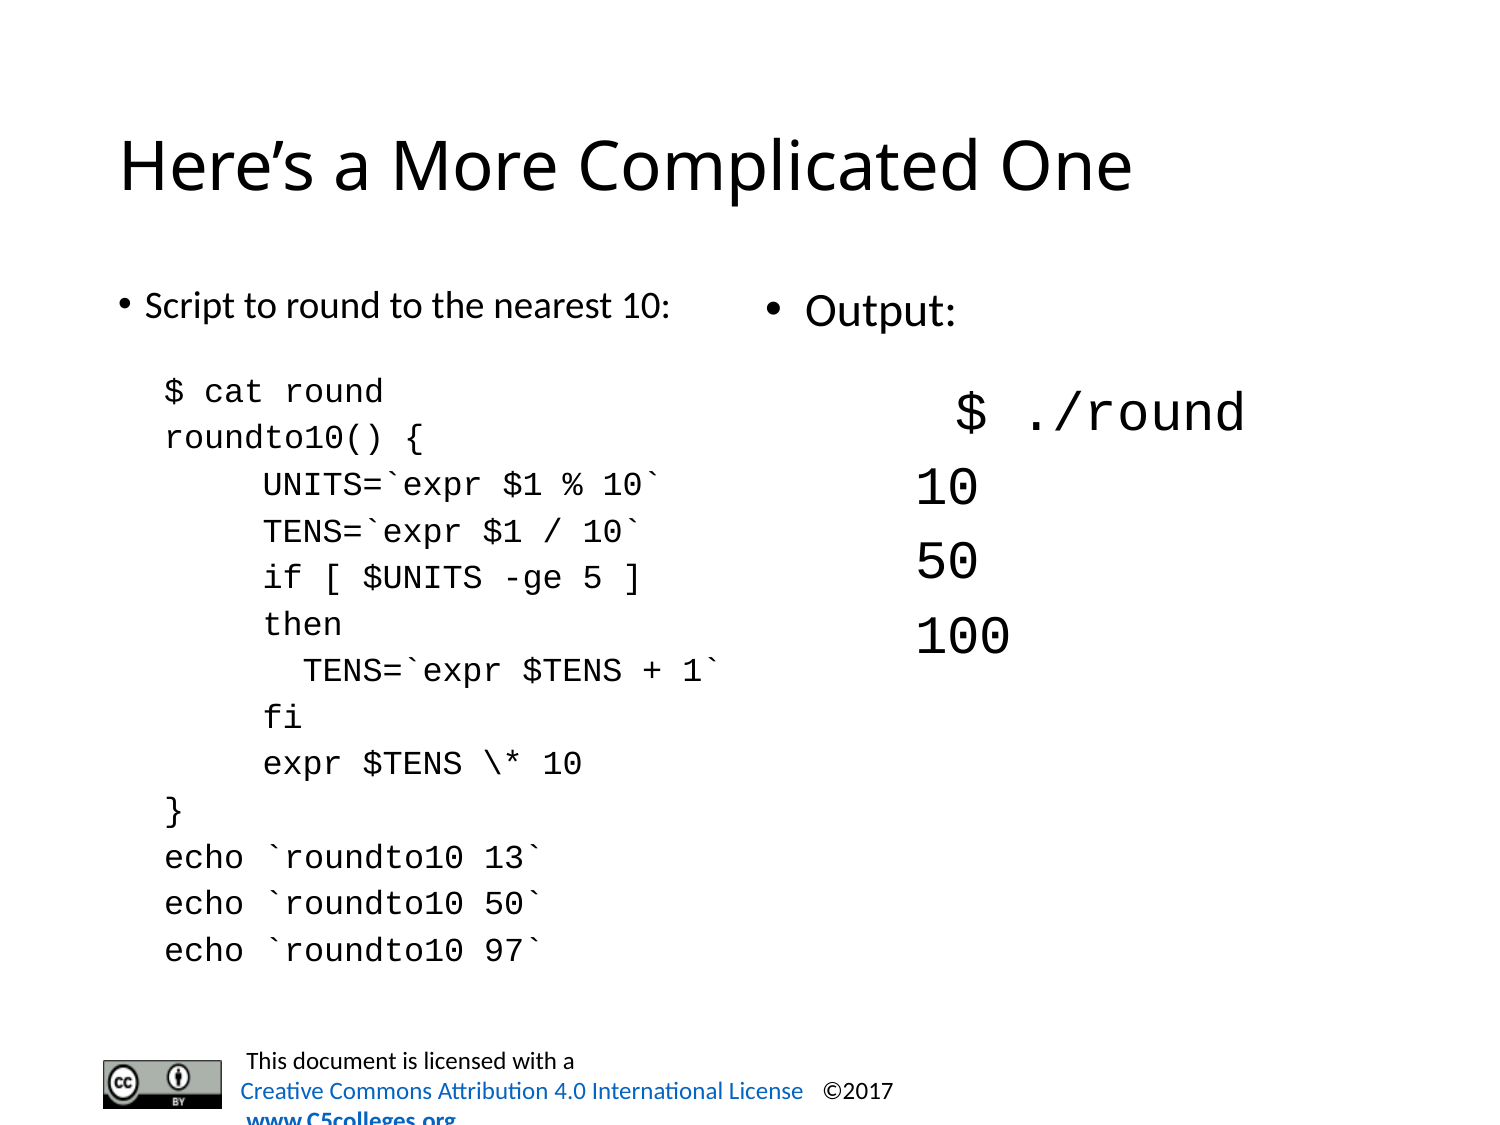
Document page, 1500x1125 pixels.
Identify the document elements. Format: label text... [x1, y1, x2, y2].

picture [103, 1060, 222, 1109]
title Here’s a More Complicated One [103, 59, 1397, 278]
list Script to round to the nearest 10: $ cat round roundto10() { UNITS=`expr $1 % 10` TENS=`expr $1 / 10` if [ $UNITS -ge 5 ] then TENS=`expr $TENS + 1` fi expr $TENS \* 10 } echo `roundto10 13` echo `roundto10 50` echo `roundto10 97` [103, 277, 741, 992]
list Output: $ ./round 10 50 100 [750, 277, 1388, 992]
